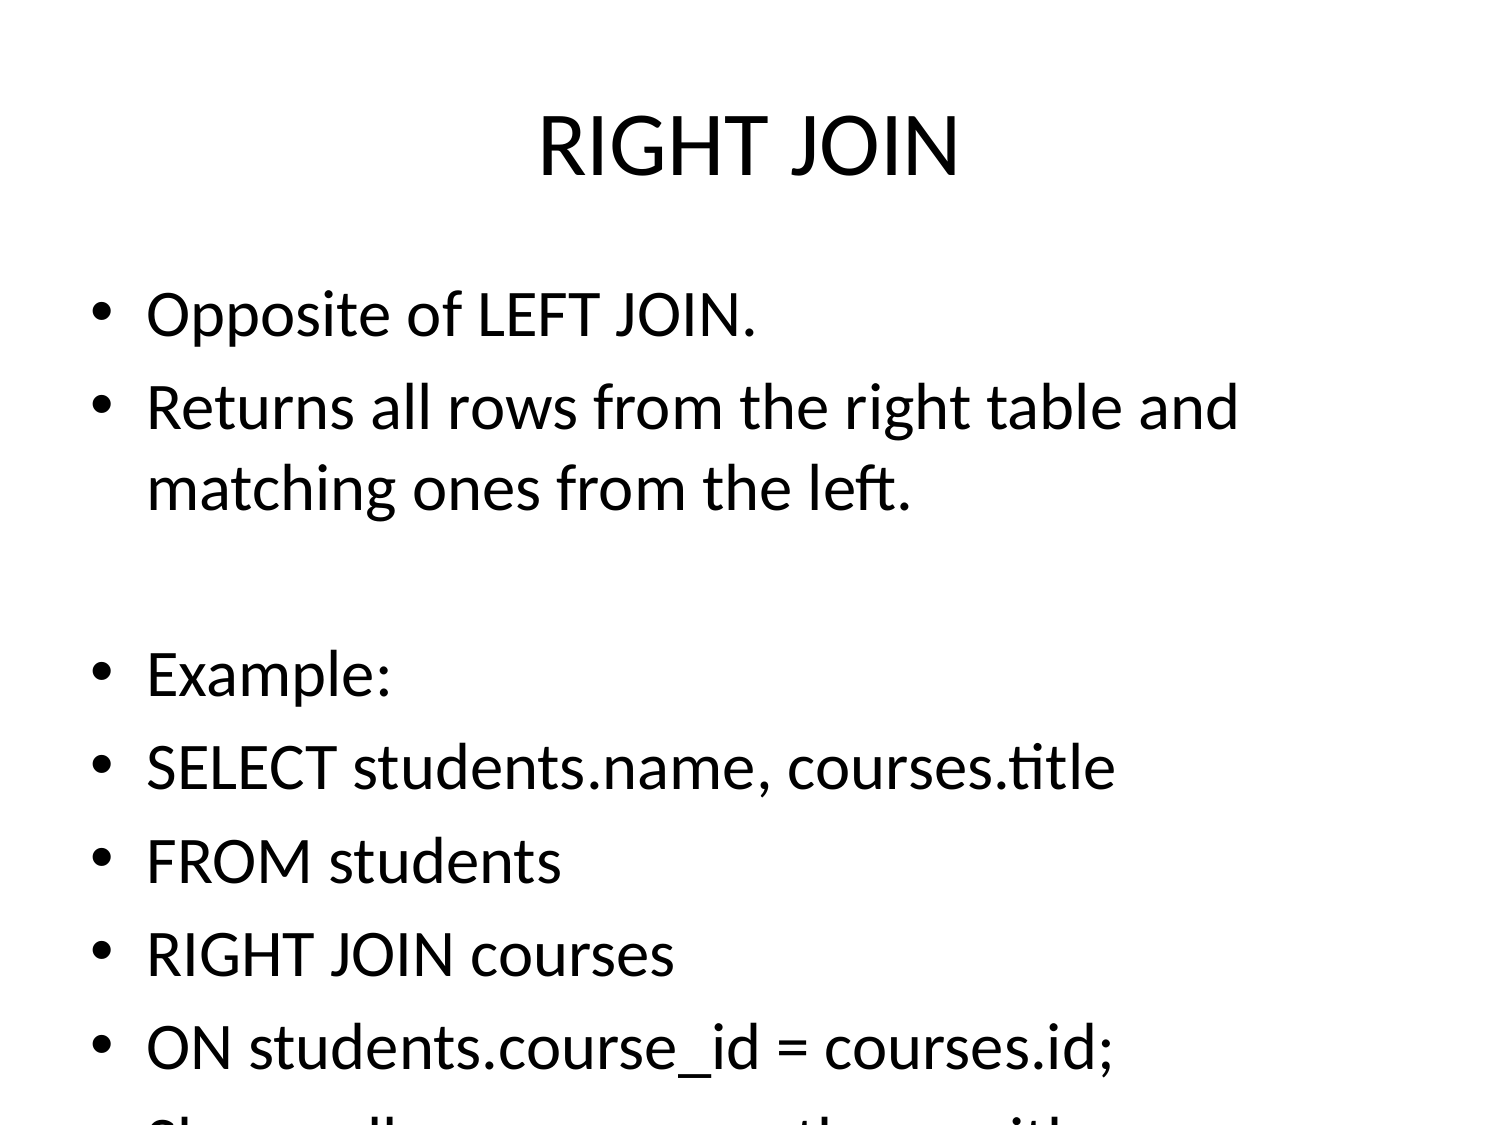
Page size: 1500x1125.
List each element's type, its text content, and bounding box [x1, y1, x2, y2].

title RIGHT JOIN [75, 45, 1425, 233]
list Opposite of LEFT JOIN. Returns all rows from the right table and matching ones from the left. Example: SELECT students.name, courses.title FROM students RIGHT JOIN courses ON students.course_id = courses.id; Shows all courses, even those with no students. [75, 262, 1425, 1005]
